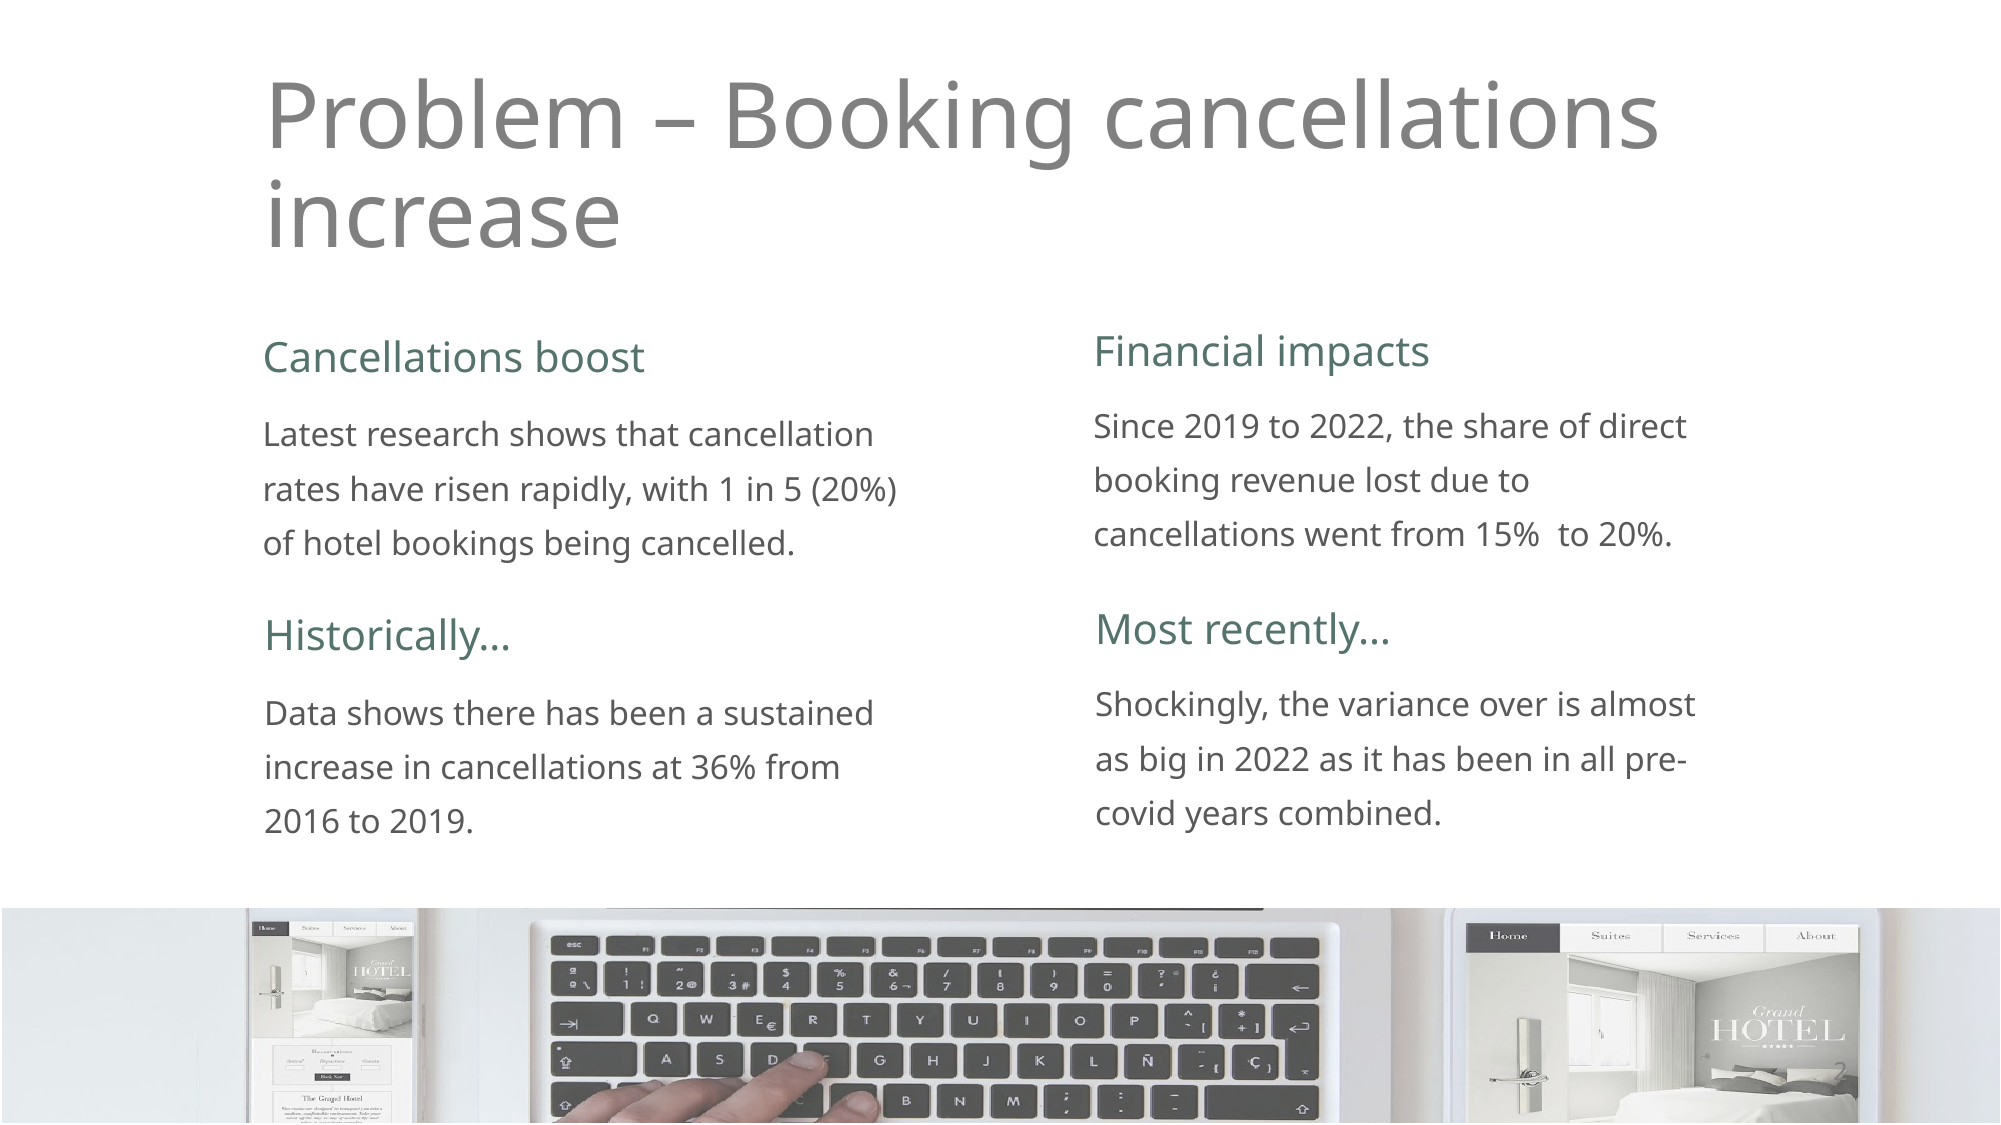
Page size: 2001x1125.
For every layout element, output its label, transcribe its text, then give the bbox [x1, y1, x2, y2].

list Most recently… [1080, 585, 1756, 661]
picture [2, 908, 2000, 1123]
list Financial impacts [1078, 307, 1754, 383]
list Shockingly, the variance over is almost as big in 2022 as it has been in all pre-covid years combined. [1080, 661, 1756, 812]
list Cancellations boost [247, 313, 923, 389]
list Data shows there has been a sustained increase in cancellations at 36% from 2016 to 2019. [249, 670, 925, 884]
list Historically… [249, 591, 925, 667]
list Latest research shows that cancellation rates have risen rapidly, with 1 in 5 (20%) of hotel bookings being cancelled. [247, 391, 923, 542]
title Problem – Booking cancellations increase [249, 59, 1888, 278]
list Since 2019 to 2022, the share of direct booking revenue lost due to cancellations went from 15% to 20%. [1078, 383, 1754, 534]
